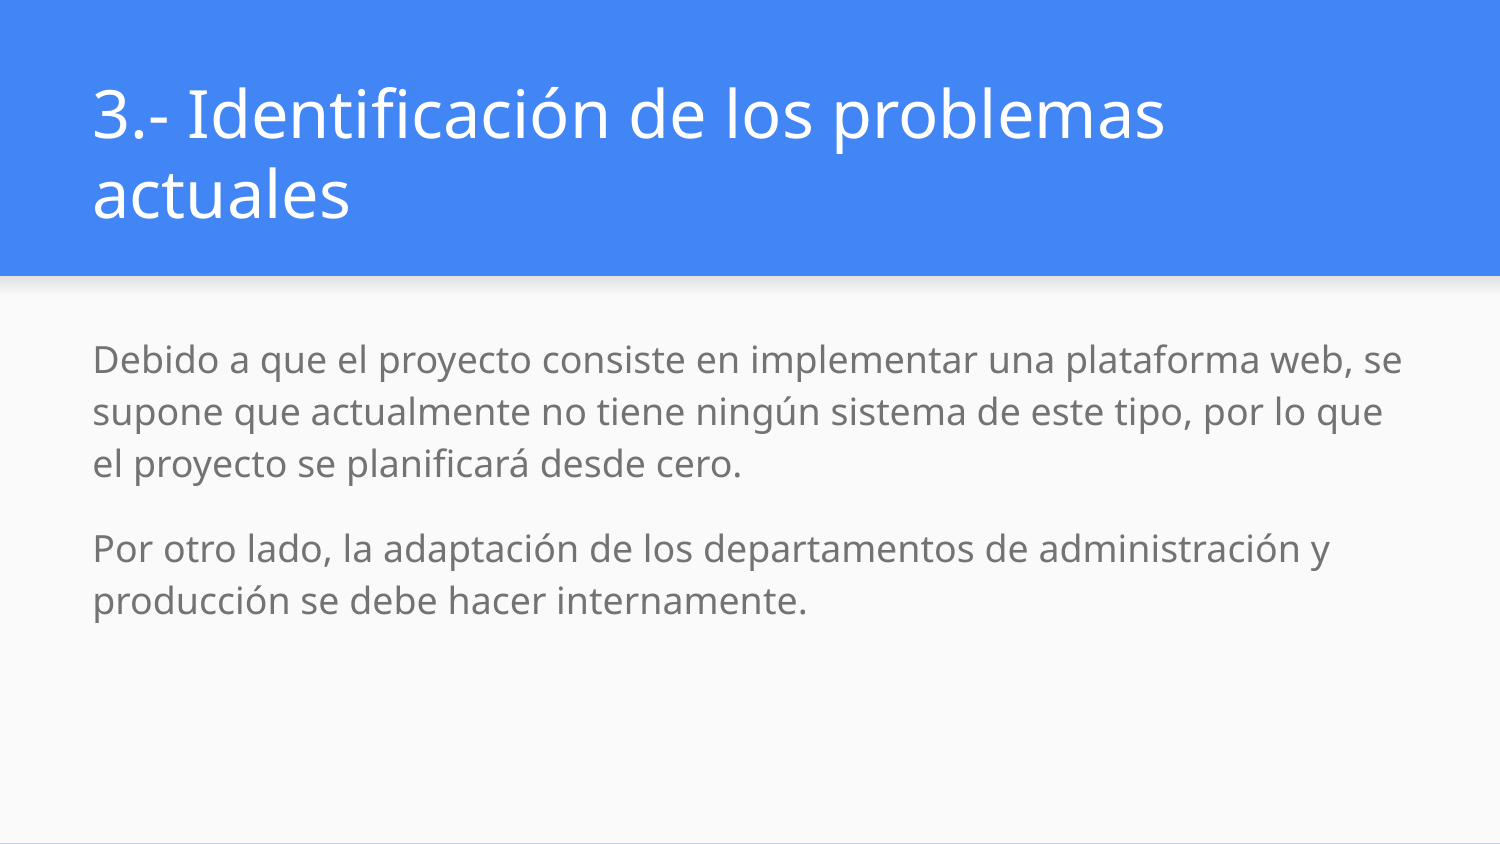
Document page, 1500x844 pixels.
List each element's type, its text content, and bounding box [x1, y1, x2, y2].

title 3.- Identificación de los problemas actuales [77, 121, 1427, 248]
list Debido a que el proyecto consiste en implementar una plataforma web, se supone que actualmente no tiene ningún sistema de este tipo, por lo que el proyecto se planificará desde cero. Por otro lado, la adaptación de los departamentos de administración y producción se debe hacer internamente. [77, 314, 1427, 760]
